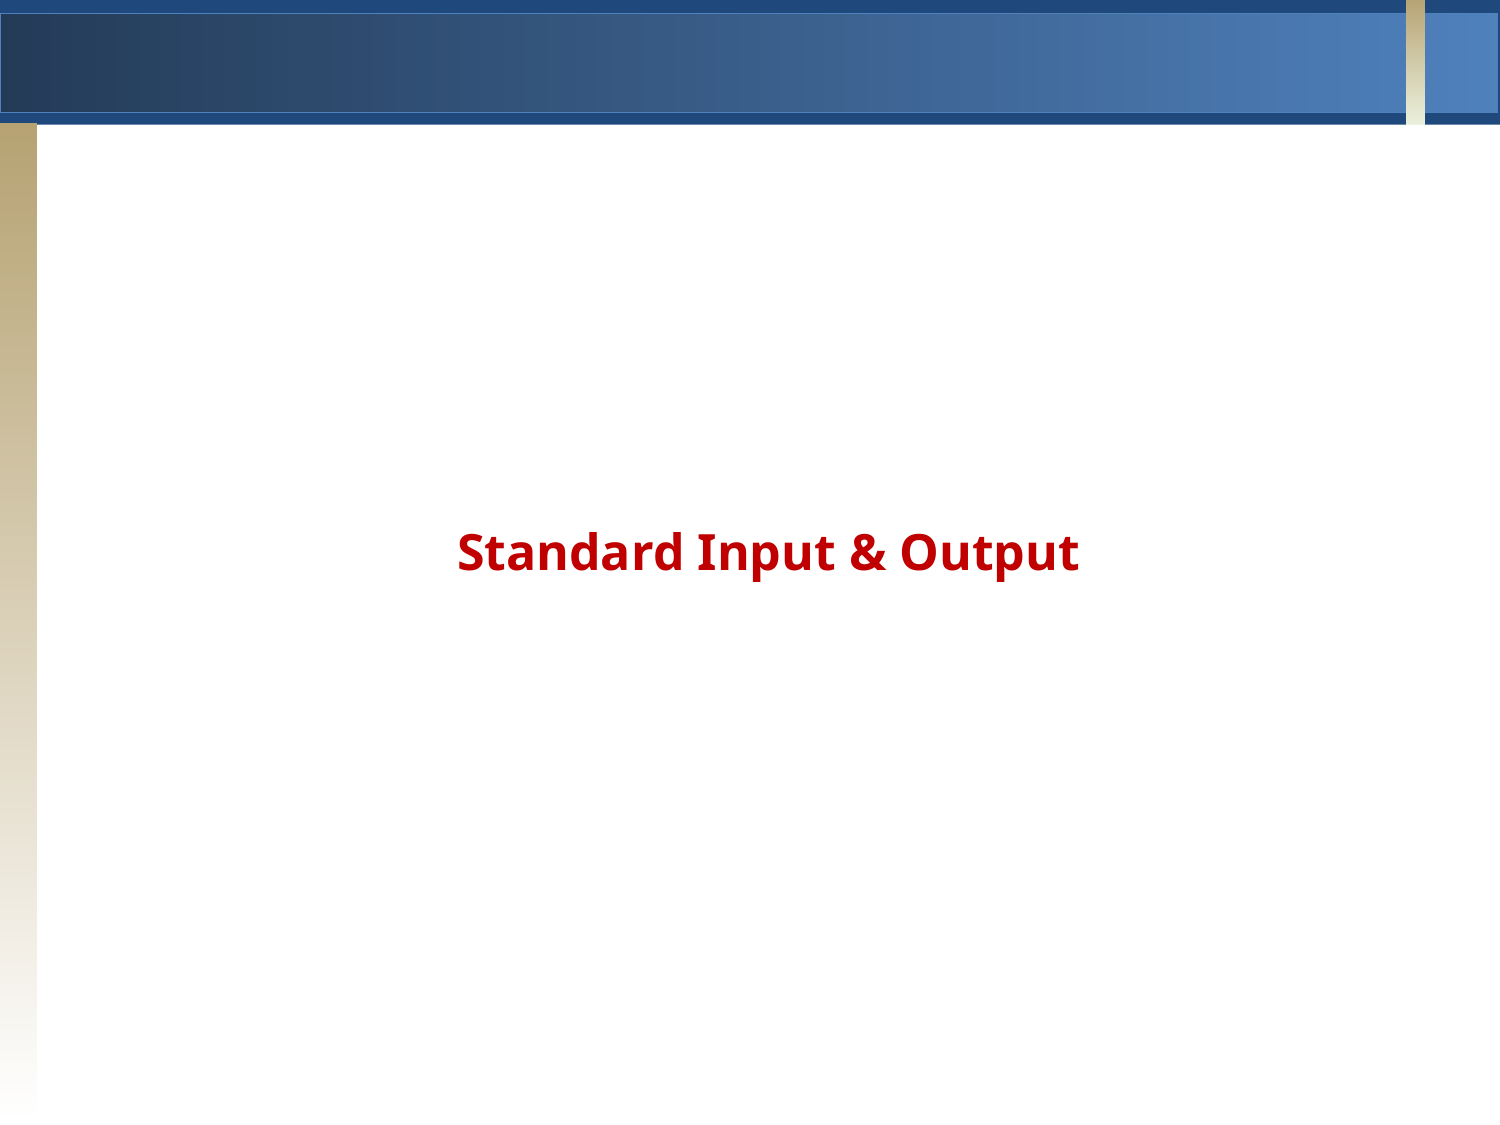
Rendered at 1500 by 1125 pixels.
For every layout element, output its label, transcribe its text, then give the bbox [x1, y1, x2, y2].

text_box Standard Input & Output [349, 512, 1188, 588]
